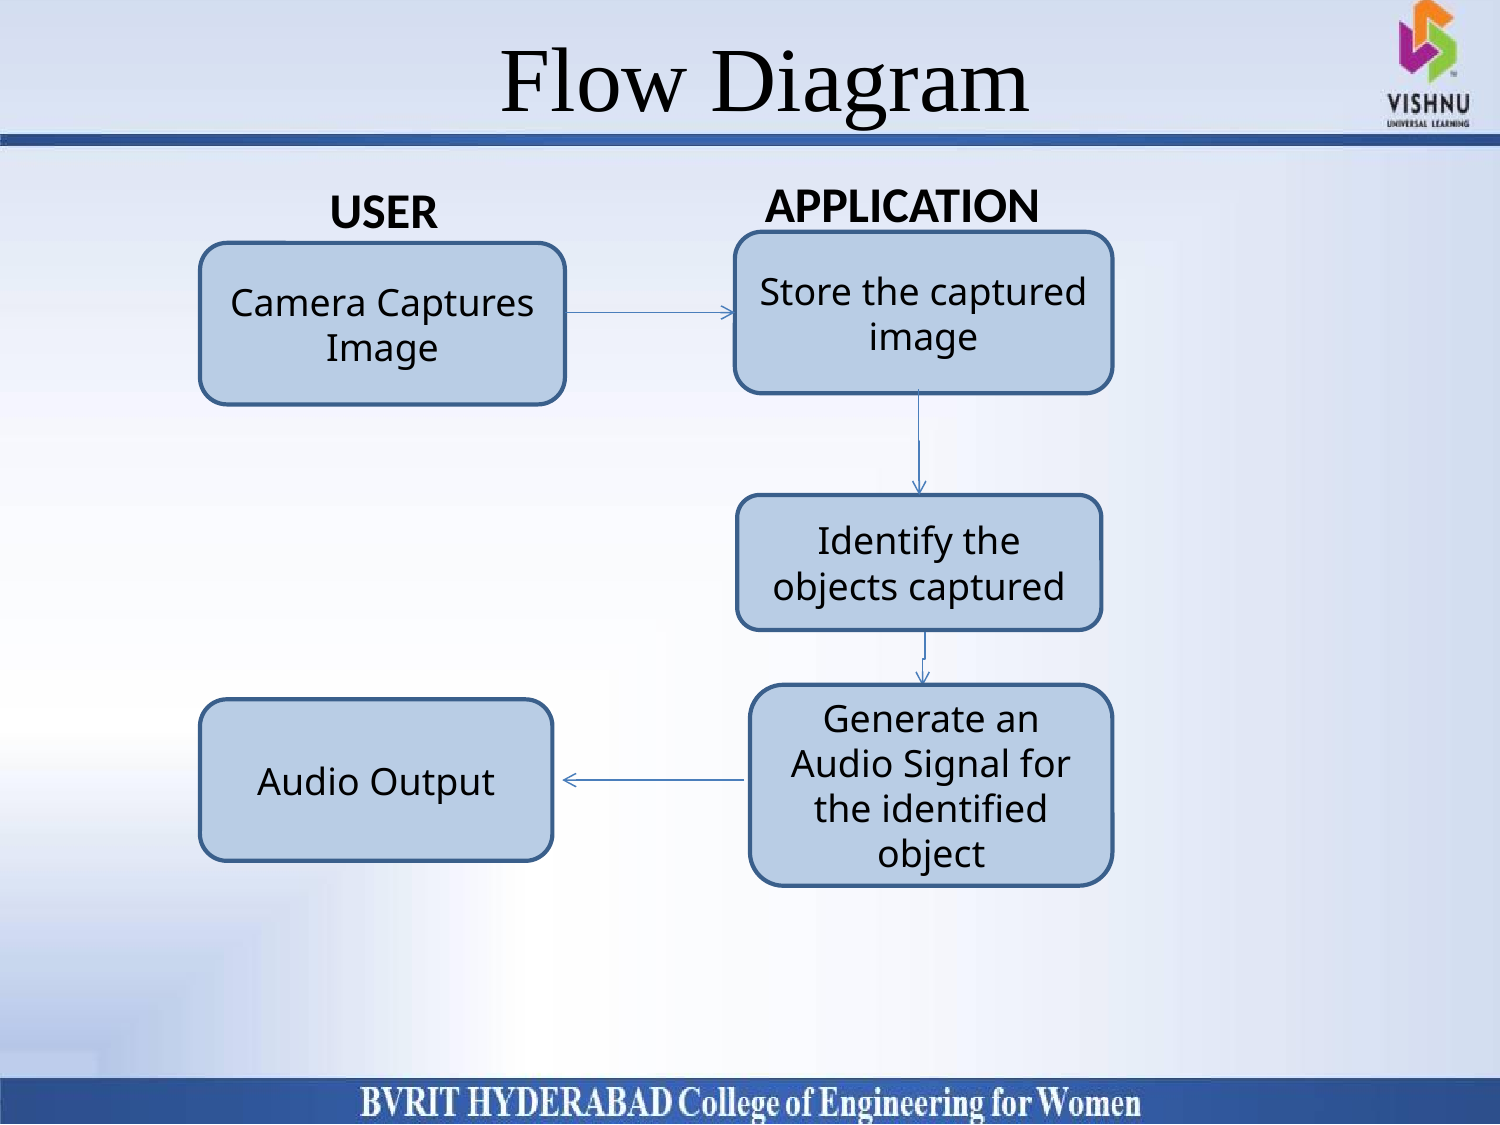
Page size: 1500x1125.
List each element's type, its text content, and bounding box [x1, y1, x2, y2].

text_box Generate an Audio Signal for the identified object [747, 682, 1115, 888]
text_box Identify the objects captured [735, 492, 1104, 633]
title Flow Diagram [497, 17, 1032, 208]
text_box [0, 0, 1500, 1124]
text_box Audio Output [197, 697, 555, 863]
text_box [896, 657, 951, 661]
text_box USER [314, 171, 553, 246]
text_box Store the captured image [732, 232, 1115, 396]
text_box APPLICATION [750, 164, 1137, 240]
text_box Camera Captures Image [197, 240, 568, 407]
